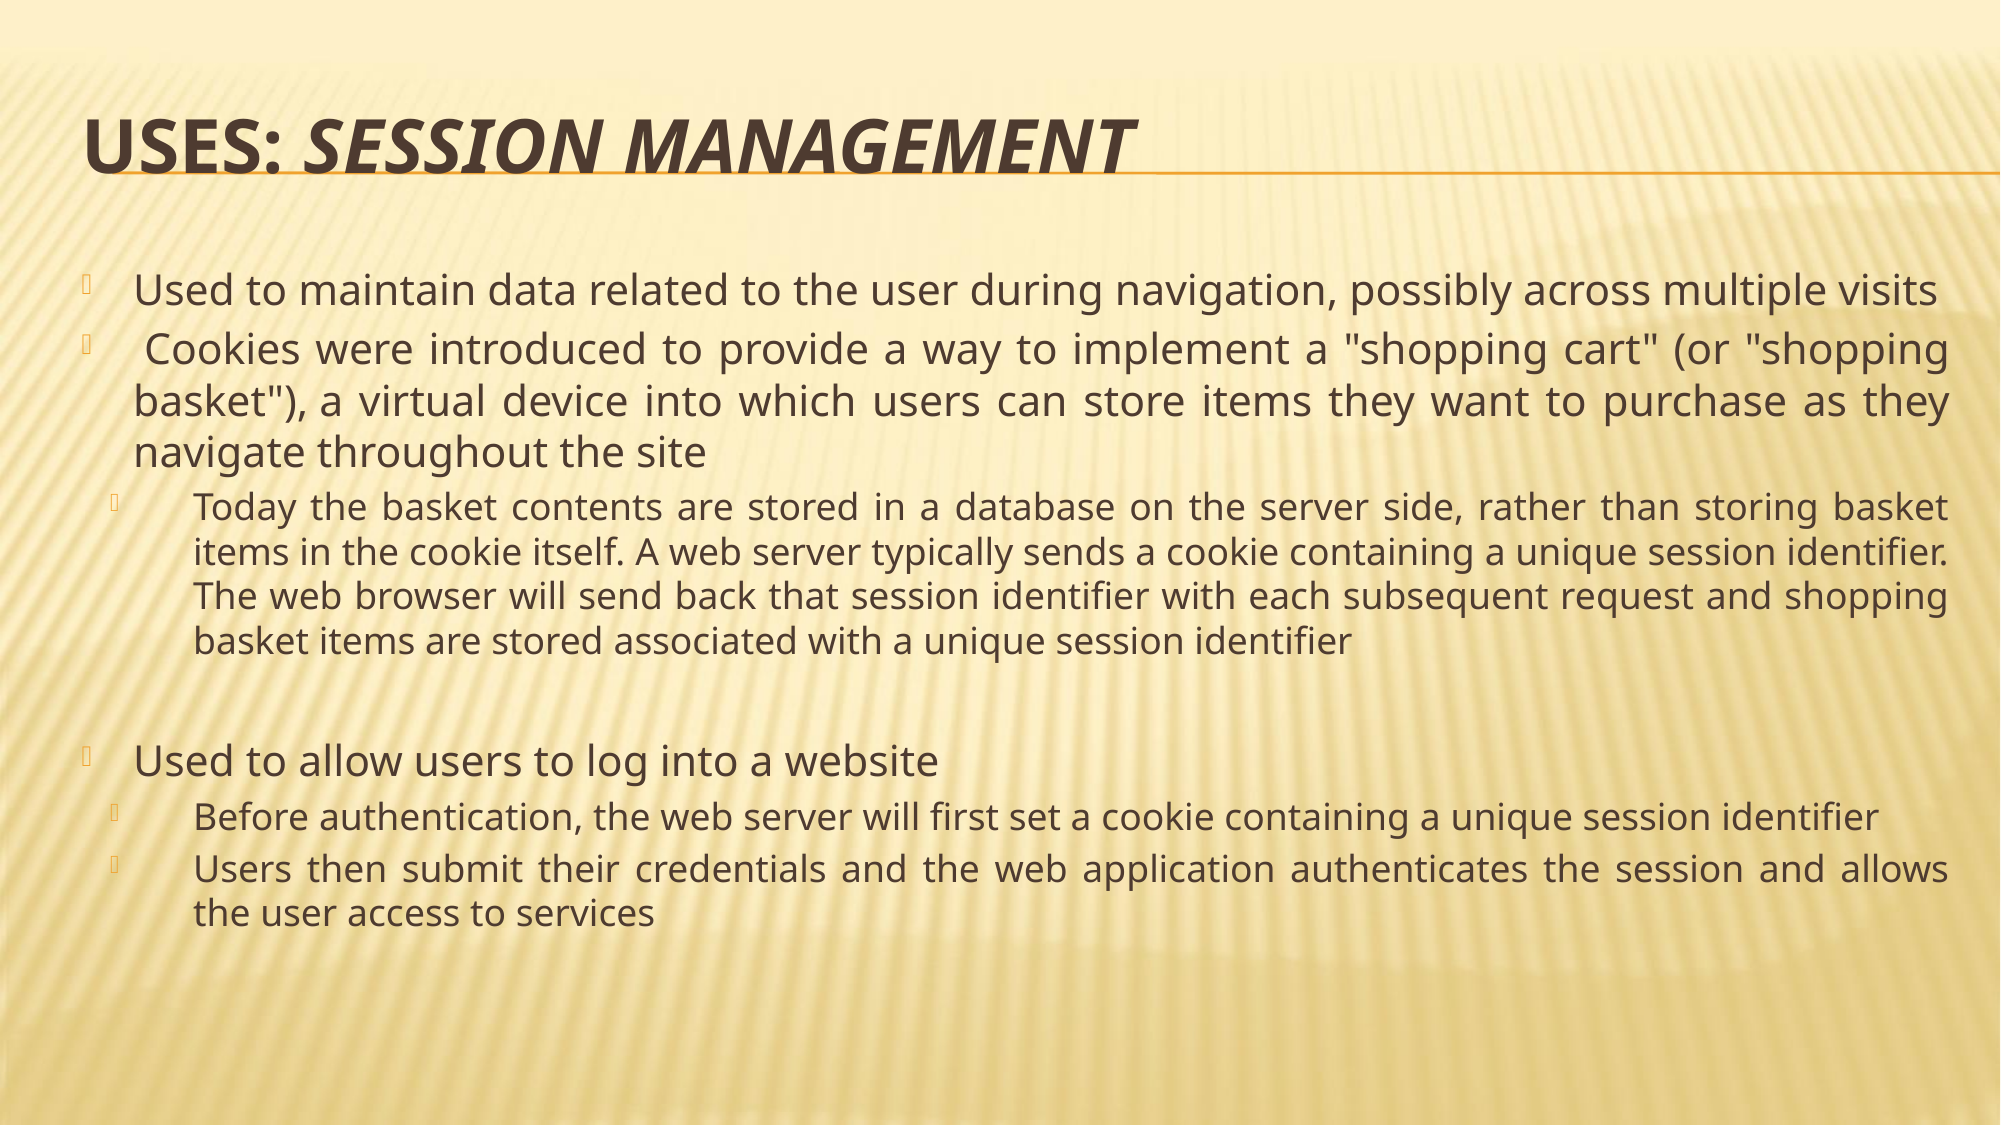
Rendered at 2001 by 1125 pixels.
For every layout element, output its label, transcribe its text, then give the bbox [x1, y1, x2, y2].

list Used to maintain data related to the user during navigation, possibly across multiple visits Cookies were introduced to provide a way to implement a "shopping cart" (or "shopping basket"), a virtual device into which users can store items they want to purchase as they navigate throughout the site Today the basket contents are stored in a database on the server side, rather than storing basket items in the cookie itself. A web server typically sends a cookie containing a unique session identifier. The web browser will send back that session identifier with each subsequent request and shopping basket items are stored associated with a unique session identifier Used to allow users to log into a website Before authentication, the web server will first set a cookie containing a unique session identifier Users then submit their credentials and the web application authenticates the session and allows the user access to services [66, 254, 1967, 998]
picture [0, 0, 2001, 1125]
title Uses: Session management [66, 75, 1967, 213]
